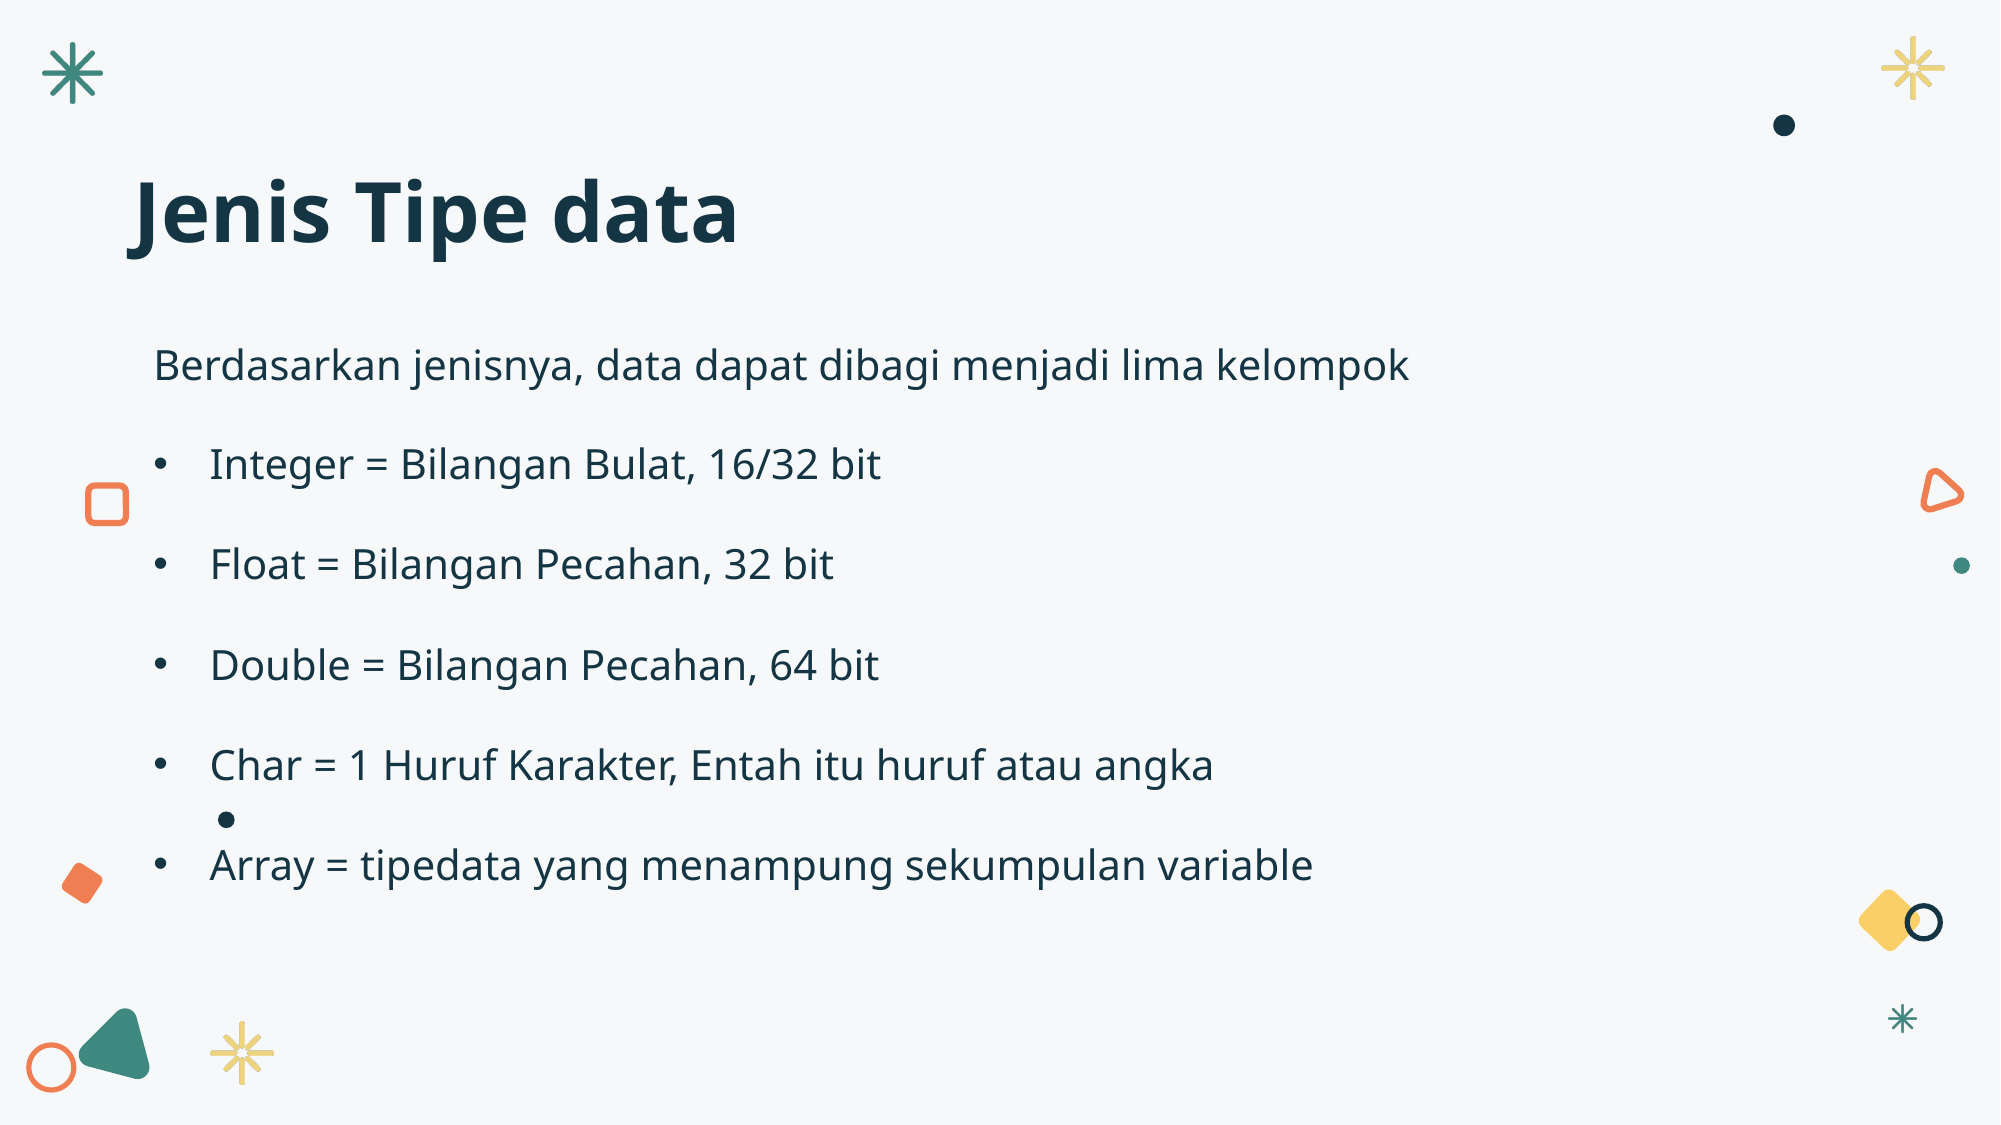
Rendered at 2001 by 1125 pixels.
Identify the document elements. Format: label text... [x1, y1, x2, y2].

picture [1888, 1004, 1917, 1033]
text_box Jenis Tipe data [119, 151, 1910, 267]
picture [42, 42, 103, 104]
text_box Berdasarkan jenisnya, data dapat dibagi menjadi lima kelompok Integer = Bilangan Bulat, 16/32 bit Float = Bilangan Pecahan, 32 bit Double = Bilangan Pecahan, 64 bit Char = 1 Huruf Karakter, Entah itu huruf atau angka Array = tipedata yang menampung sekumpulan variable [138, 280, 1817, 896]
picture [210, 1021, 274, 1085]
picture [1881, 36, 1945, 100]
